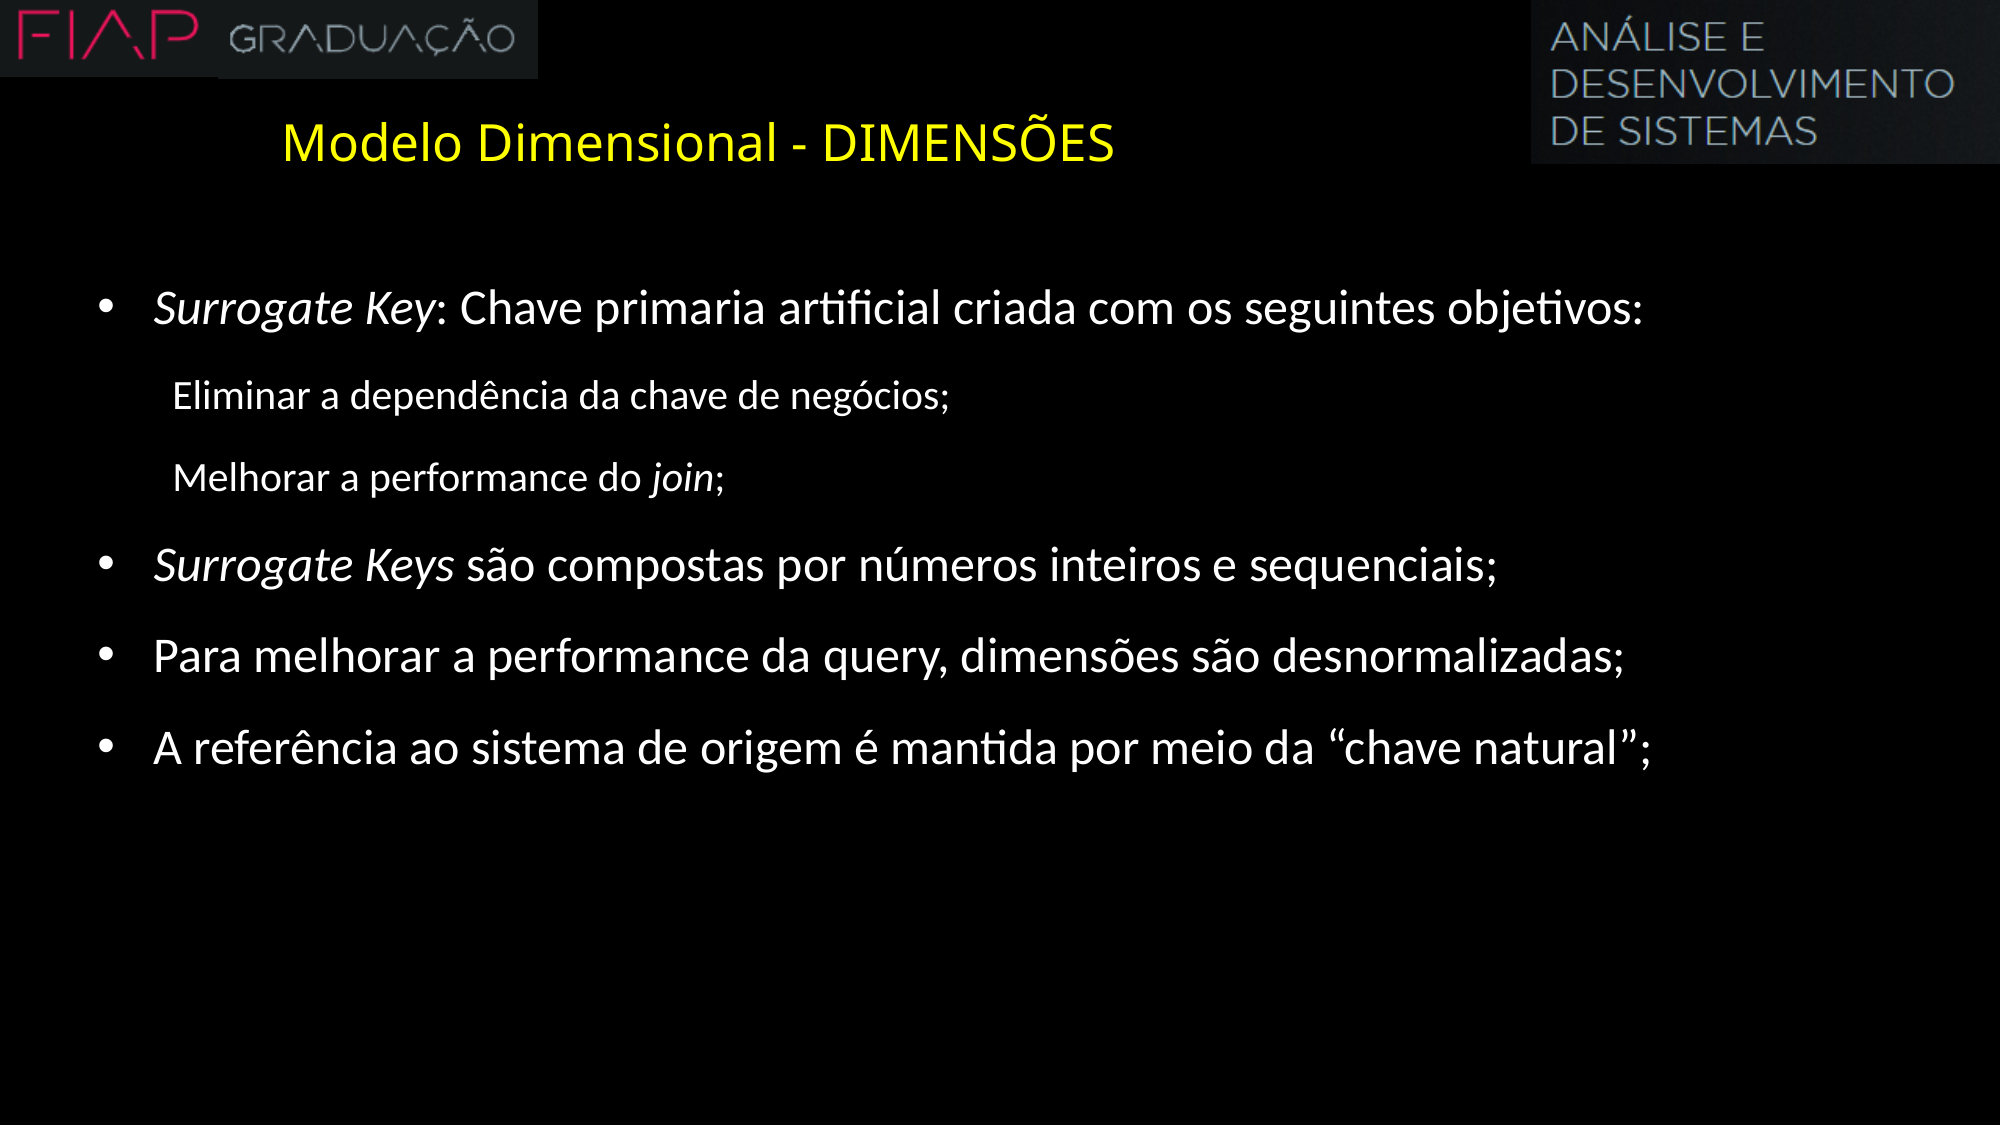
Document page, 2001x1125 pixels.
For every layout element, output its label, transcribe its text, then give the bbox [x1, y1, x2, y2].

picture [1531, 0, 2000, 165]
text_box Modelo Dimensional - DIMENSÕES [30, 109, 1381, 181]
picture [0, 0, 538, 79]
text_box Surrogate Key: Chave primaria artificial criada com os seguintes objetivos: Eliminar a dependência da chave de negócios; Melhorar a performance do join; Surrogate Keys são compostas por números inteiros e sequenciais; Para melhorar a performance da query, dimensões são desnormalizadas; A referência ao sistema de origem é mantida por meio da “chave natural”; [82, 274, 1918, 1125]
